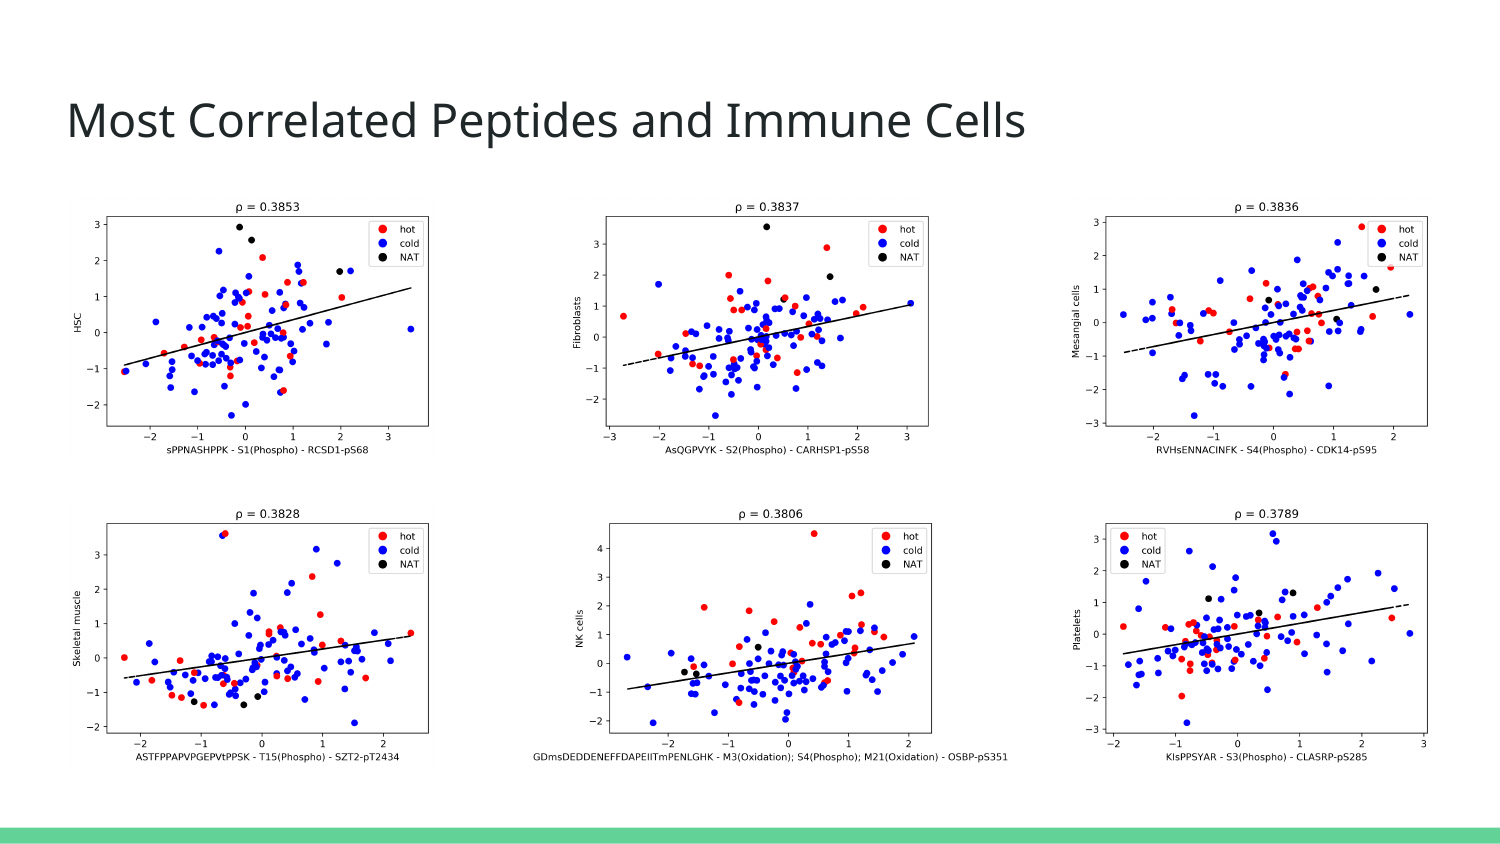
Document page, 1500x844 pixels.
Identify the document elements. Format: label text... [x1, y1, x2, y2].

picture [1064, 502, 1435, 769]
picture [65, 195, 436, 462]
picture [65, 502, 436, 769]
picture [565, 195, 935, 462]
title Most Correlated Peptides and Immune Cells [51, 72, 1449, 167]
picture [1064, 195, 1435, 462]
picture [526, 502, 1015, 769]
